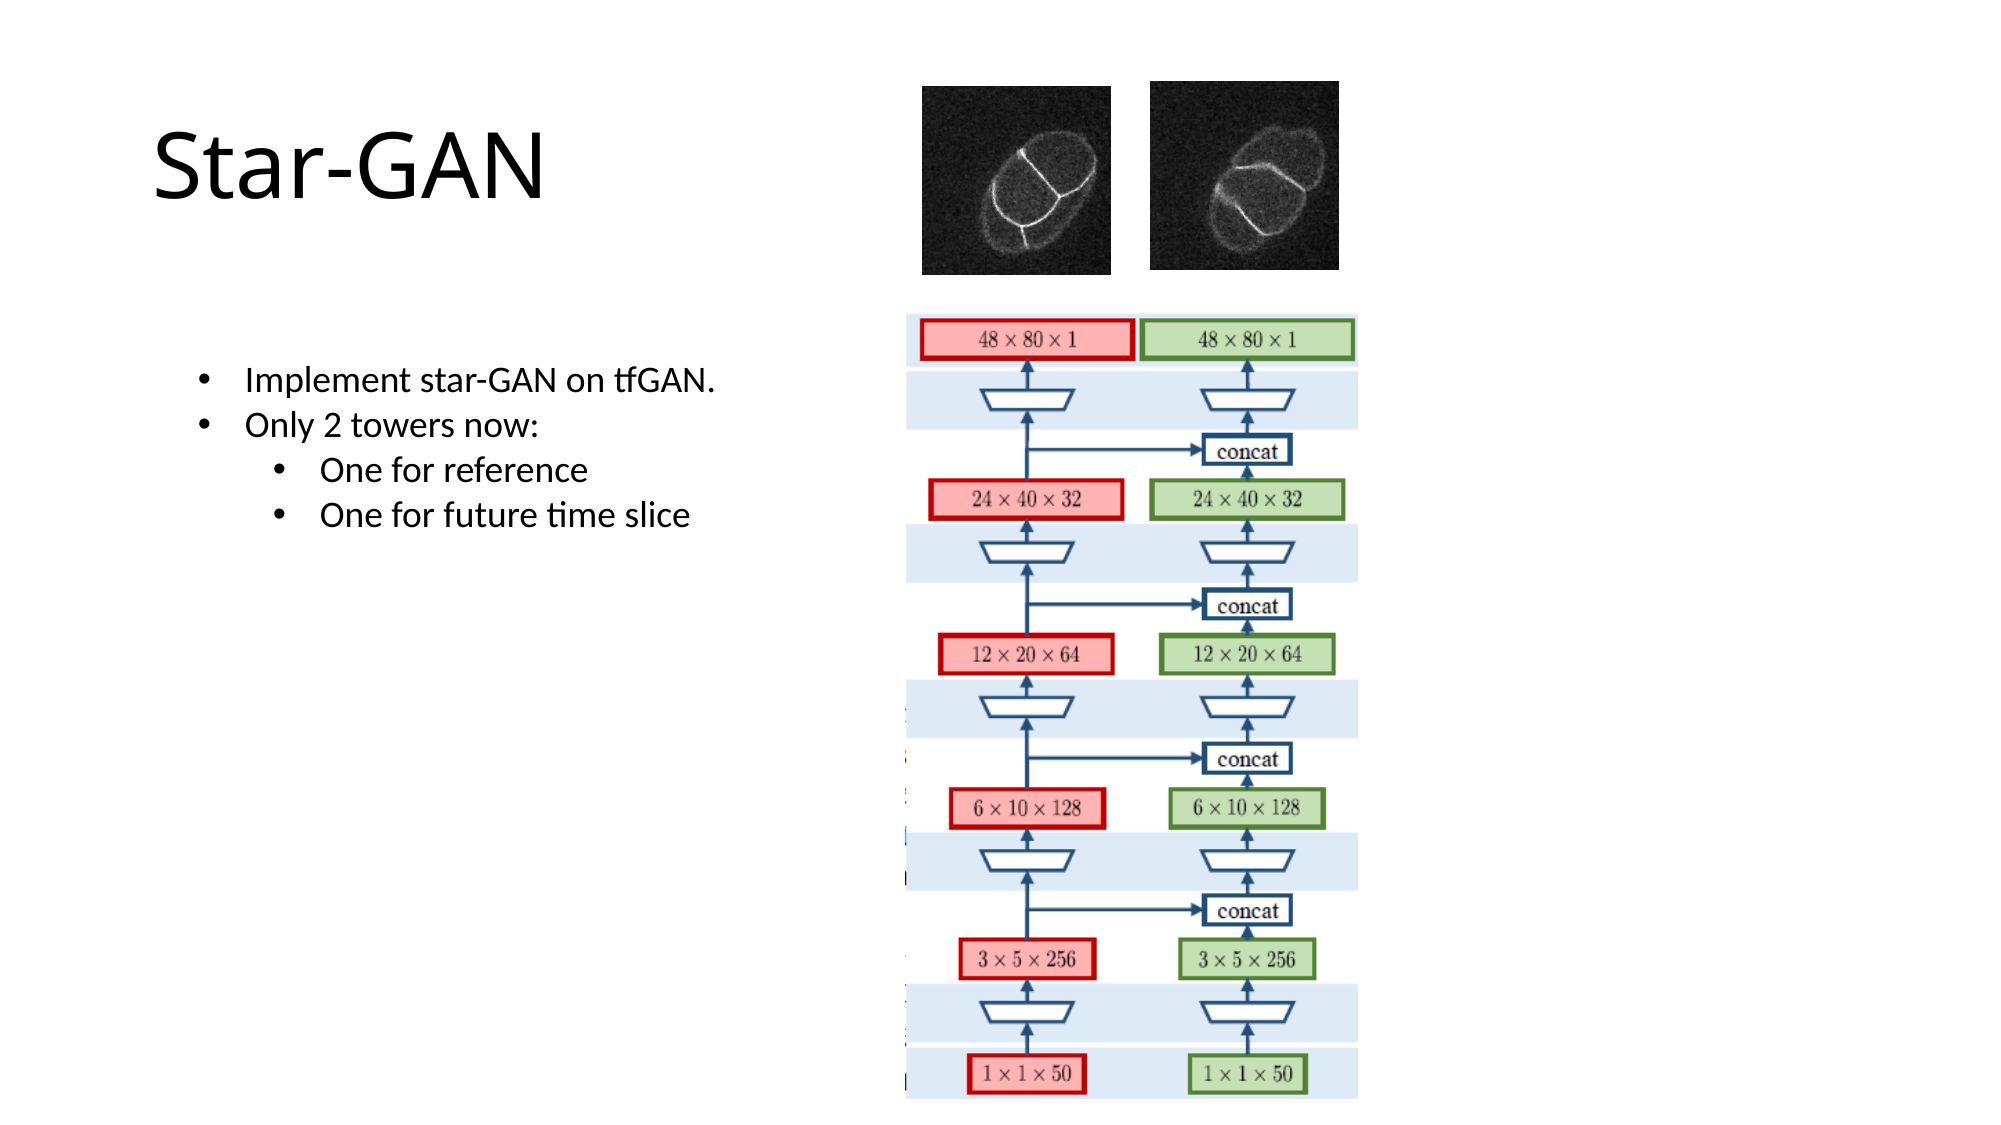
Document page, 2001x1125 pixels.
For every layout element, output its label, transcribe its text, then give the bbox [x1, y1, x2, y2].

picture [1150, 81, 1339, 270]
text_box Implement star-GAN on tfGAN. Only 2 towers now: One for reference One for future time slice [183, 348, 732, 543]
title Star-GAN [137, 59, 1863, 278]
picture [905, 313, 1358, 1099]
picture [922, 86, 1111, 275]
